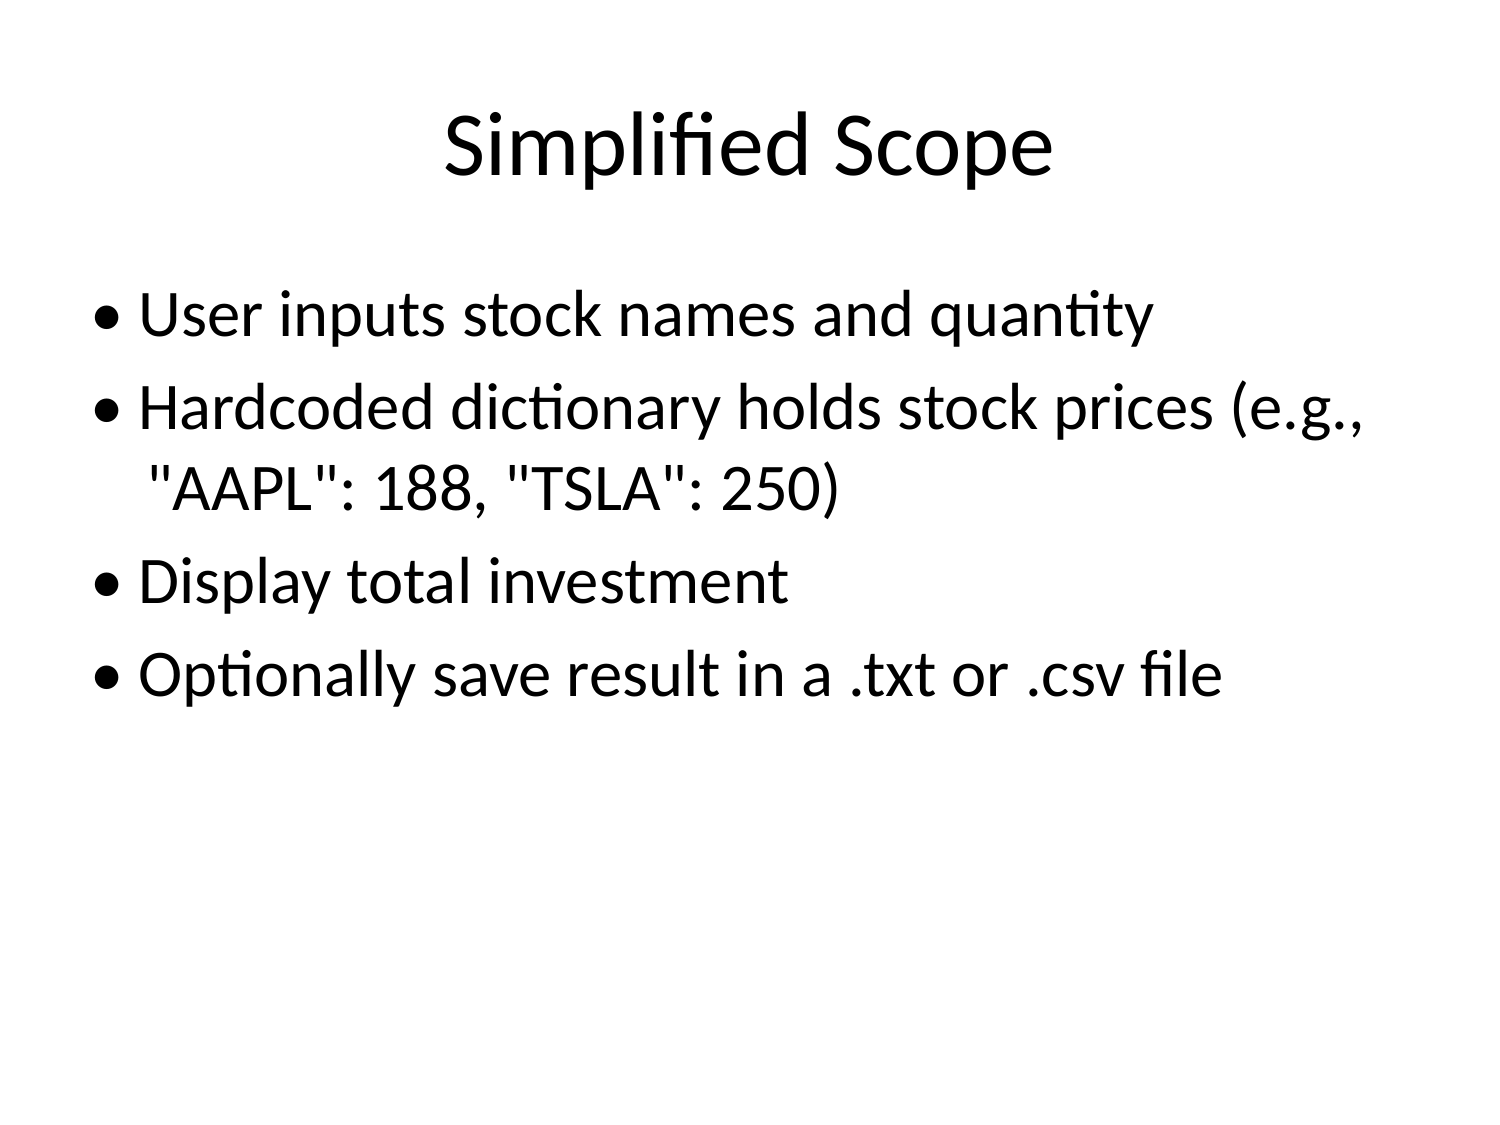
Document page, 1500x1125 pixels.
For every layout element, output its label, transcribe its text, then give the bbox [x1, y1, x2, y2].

list • User inputs stock names and quantity • Hardcoded dictionary holds stock prices (e.g., "AAPL": 188, "TSLA": 250) • Display total investment • Optionally save result in a .txt or .csv file [75, 262, 1425, 1005]
title Simplified Scope [75, 45, 1425, 233]
